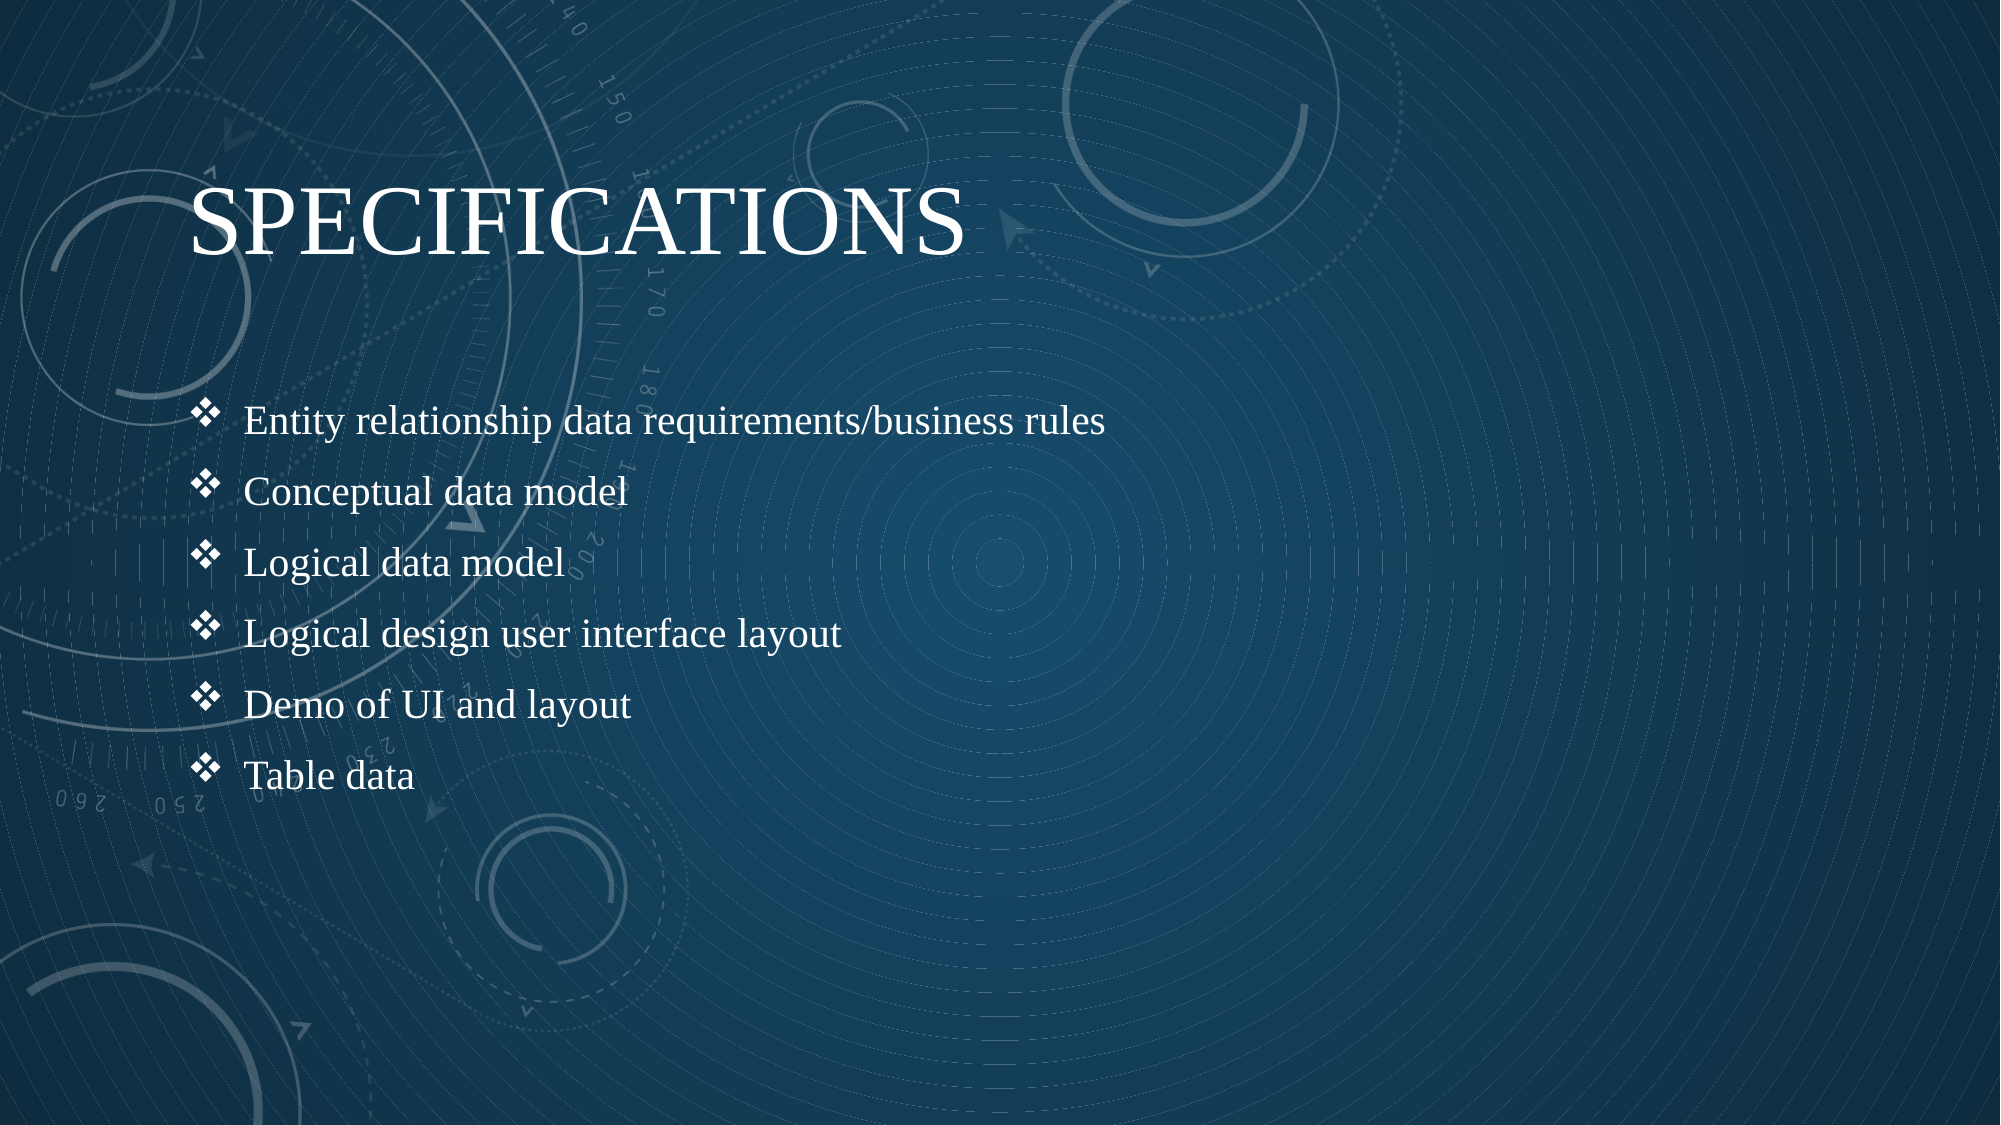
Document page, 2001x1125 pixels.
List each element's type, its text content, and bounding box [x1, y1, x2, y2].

subtitle Entity relationship data requirements/business rules Conceptual data model Logical data model Logical design user interface layout Demo of UI and layout Table data [172, 385, 1864, 920]
picture [0, 0, 2000, 1125]
title Specifications [172, 71, 1849, 283]
